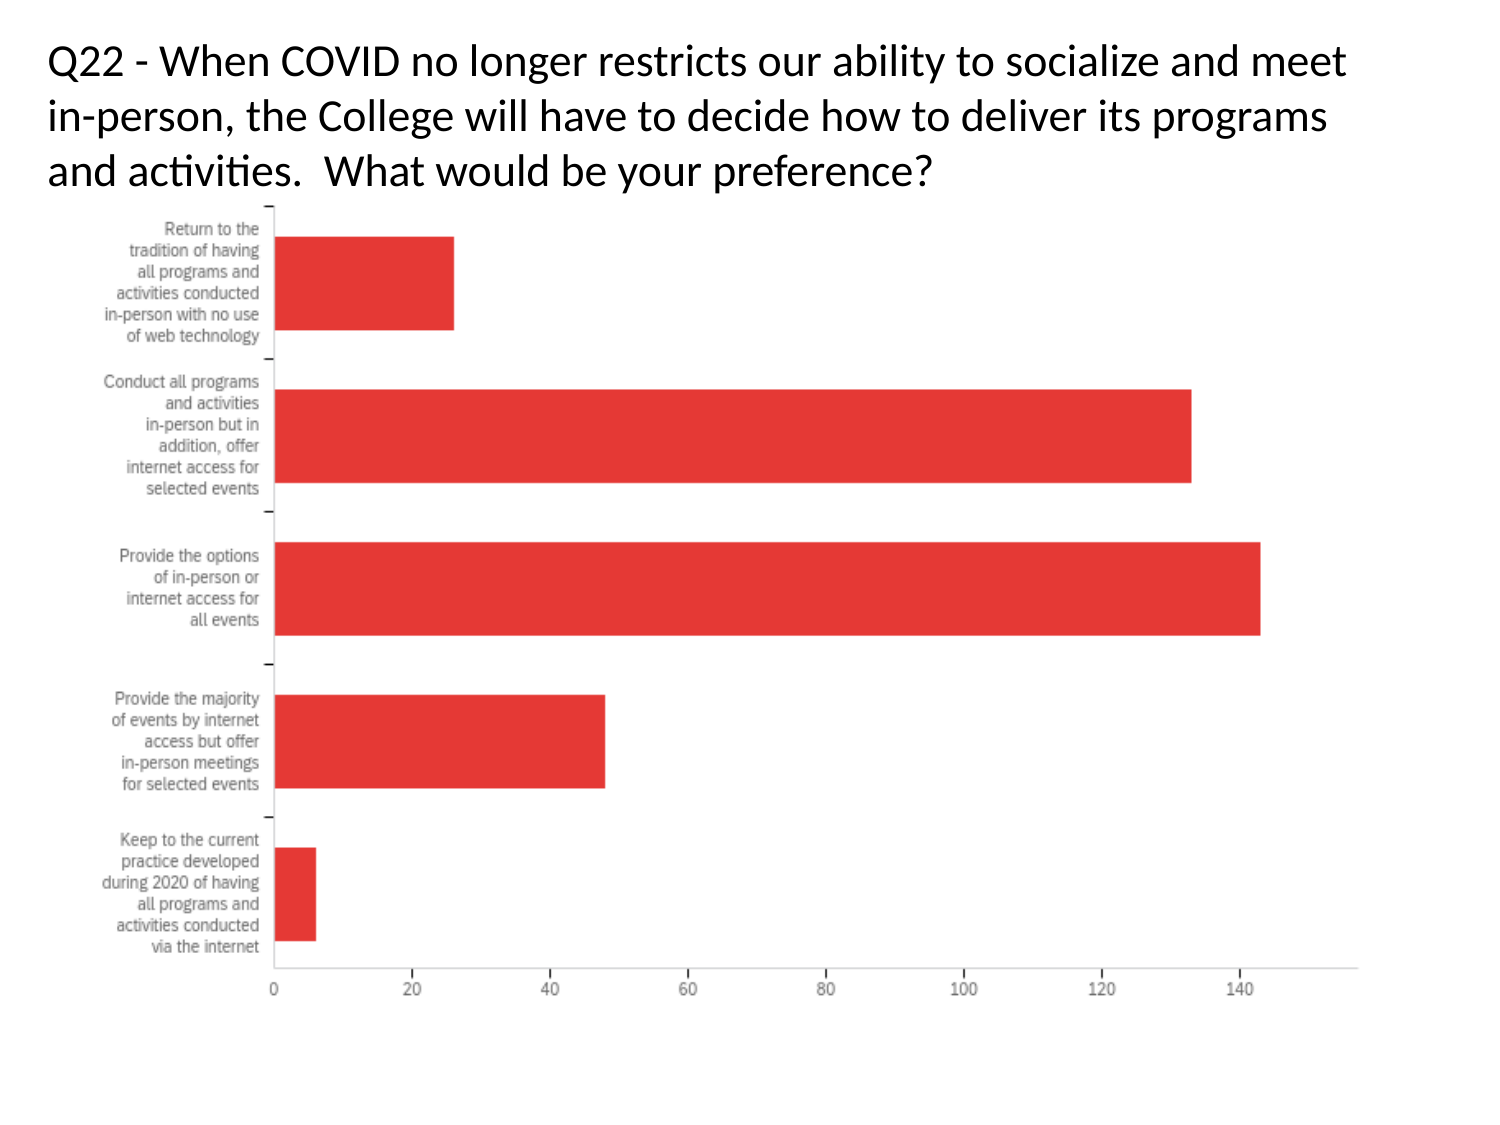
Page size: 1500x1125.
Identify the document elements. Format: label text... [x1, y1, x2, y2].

picture [93, 196, 1407, 1018]
text_box Q22 - When COVID no longer restricts our ability to socialize and meet in-person, the College will have to decide how to deliver its programs and activities. What would be your preference? [32, 22, 1383, 84]
